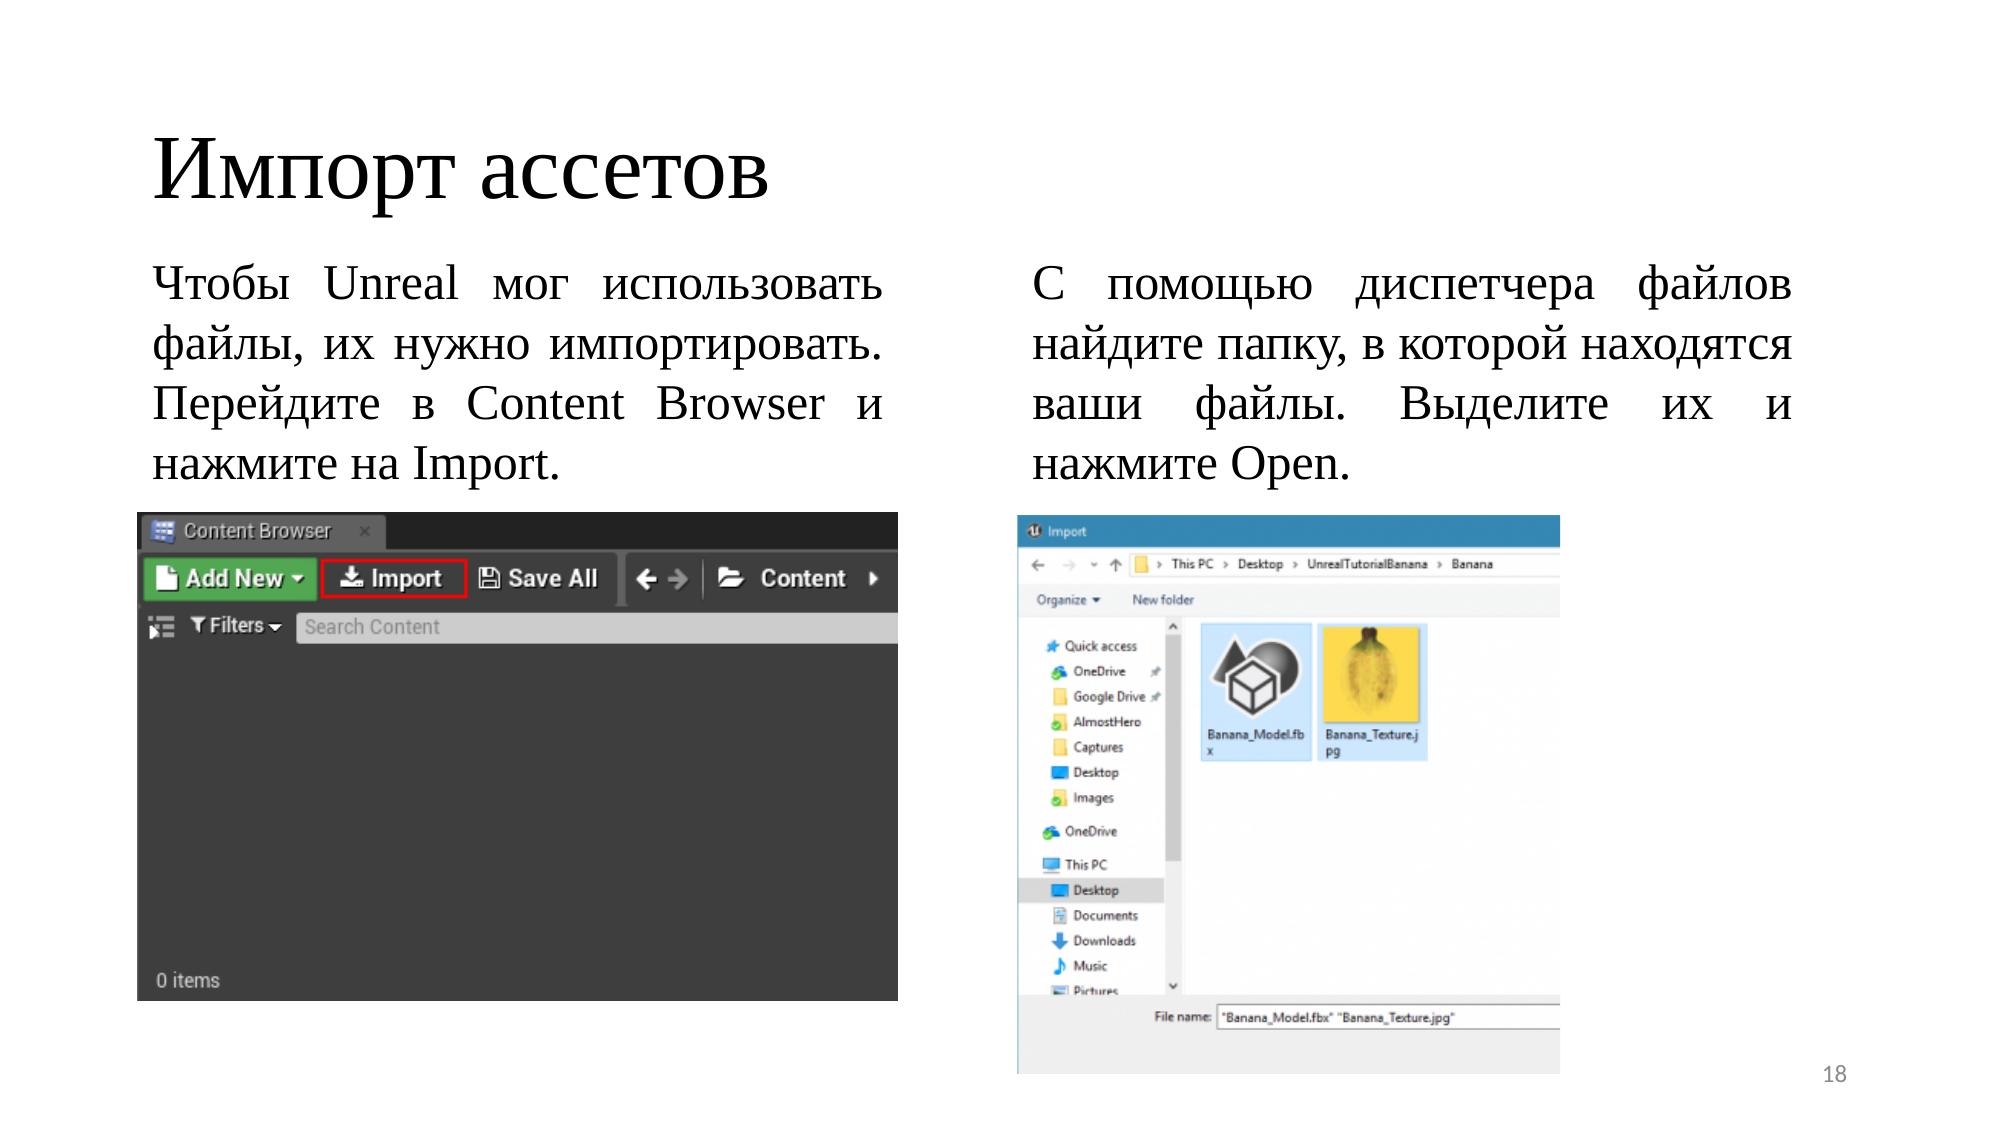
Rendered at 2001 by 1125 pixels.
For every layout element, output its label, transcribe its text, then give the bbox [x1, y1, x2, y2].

picture [1017, 512, 1561, 1074]
slide_number 18 [1412, 1042, 1863, 1103]
picture [137, 512, 898, 1001]
title Импорт ассетов [137, 59, 1863, 278]
text_box С помощью диспетчера файлов найдите папку, в которой находятся ваши файлы. Выделите их и нажмите Open. [1017, 242, 1808, 956]
list Чтобы Unreal мог использовать файлы, их нужно импортировать. Перейдите в Content Browser и нажмите на Import. [137, 242, 899, 956]
